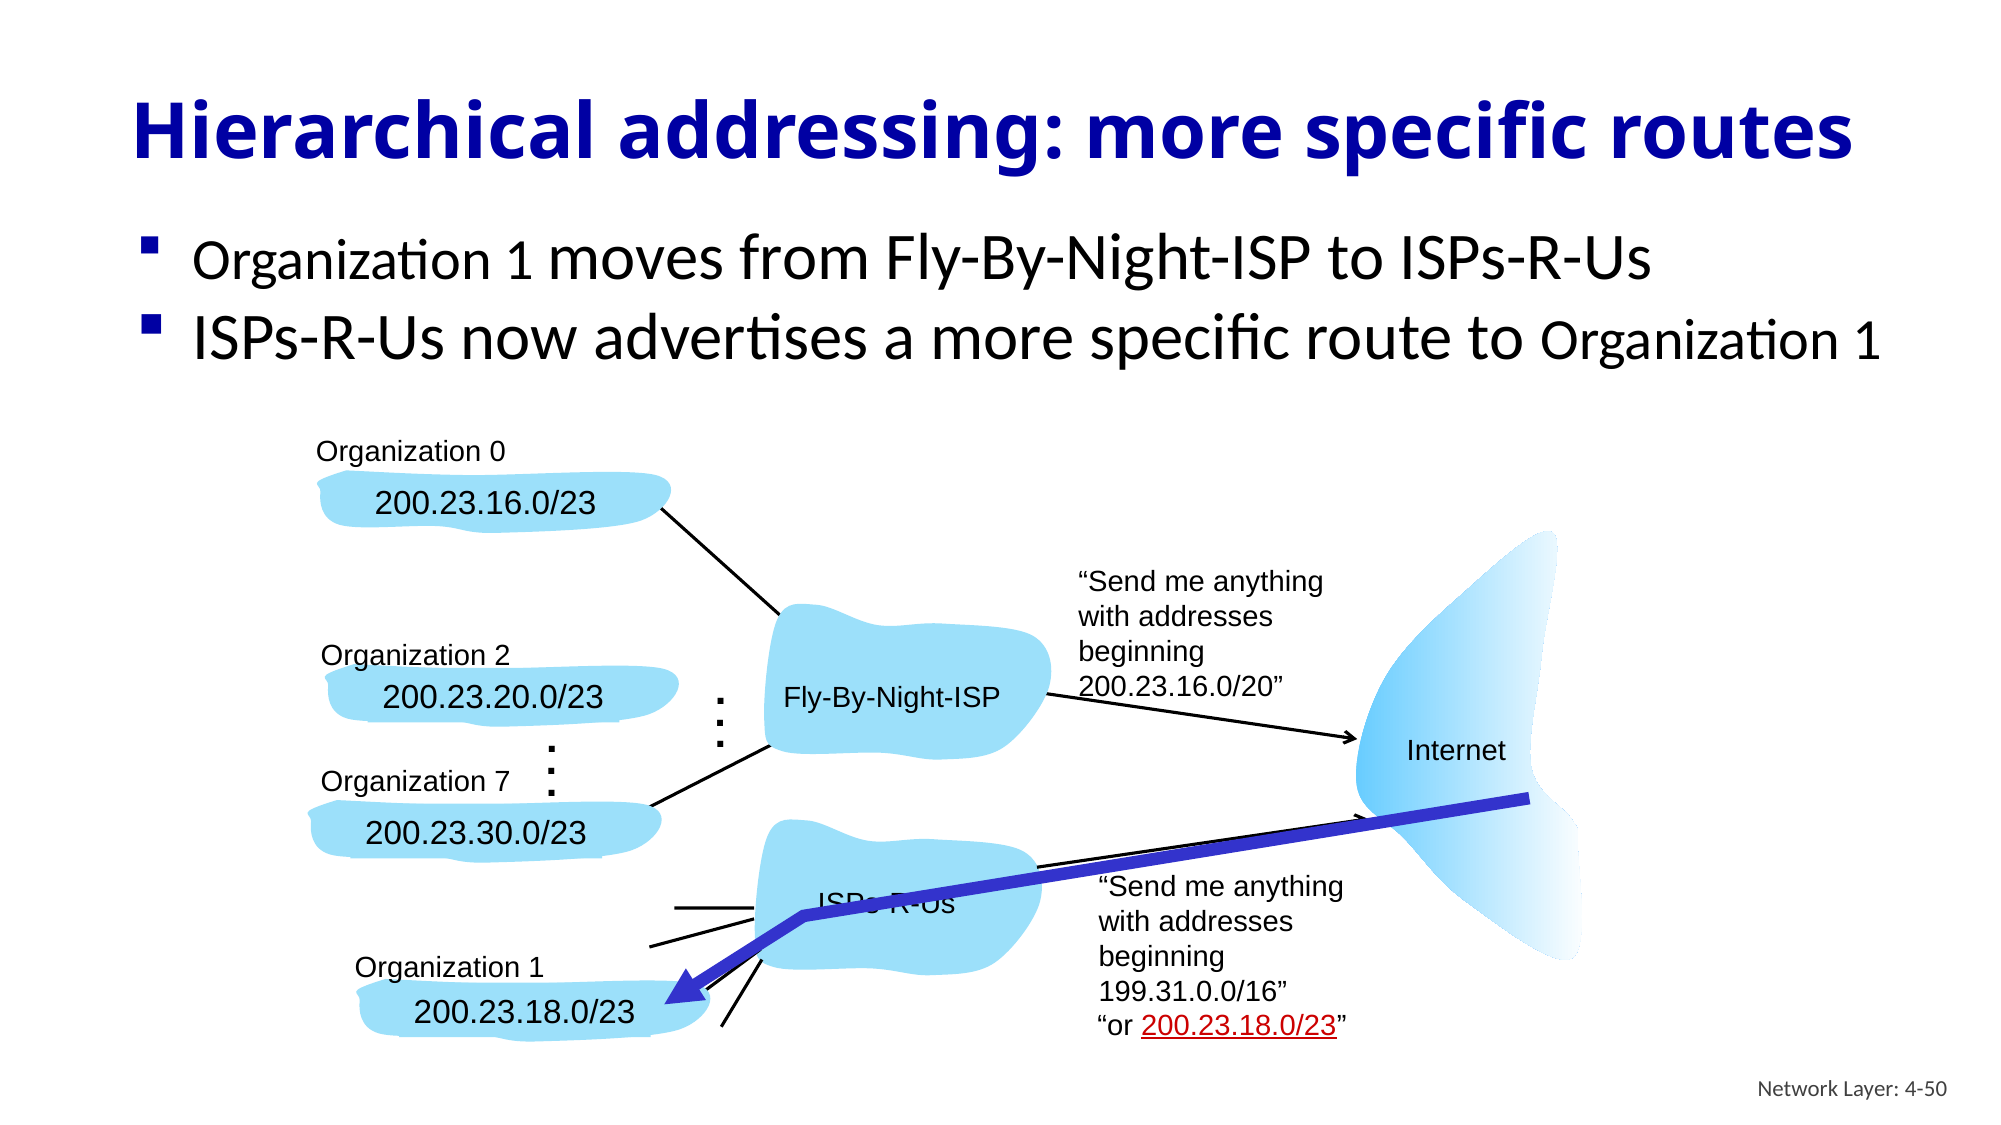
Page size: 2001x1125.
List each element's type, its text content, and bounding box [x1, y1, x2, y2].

text_box Organization 1 moves from Fly-By-Night-ISP to ISPs-R-Us ISPs-R-Us now advertises a more specific route to Organization 1 [121, 205, 1927, 381]
text_box “or 200.23.18.0/23” [1082, 998, 1362, 1049]
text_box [301, 467, 686, 534]
text_box [764, 603, 1052, 760]
text_box Fly-By-Night-ISP [768, 670, 1016, 721]
text_box [725, 797, 1530, 990]
text_box [754, 819, 1041, 944]
text_box Organization 7 [305, 755, 526, 797]
text_box “Send me anything with addresses beginning 200.23.16.0/20” [1063, 555, 1339, 710]
text_box Internet [1391, 723, 1521, 774]
text_box “Send me anything with addresses beginning 199.31.0.0/16” [1083, 859, 1360, 998]
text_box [530, 703, 573, 813]
slide_number Network Layer: 4-50 [1512, 1056, 1963, 1117]
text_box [699, 655, 742, 764]
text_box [340, 940, 725, 1043]
text_box ISPs-R-Us [803, 876, 971, 914]
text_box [292, 797, 676, 864]
text_box Organization 2 [305, 628, 526, 679]
text_box [1157, 710, 1358, 745]
text_box Organization 0 [301, 425, 522, 467]
text_box [1092, 813, 1369, 859]
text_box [309, 661, 693, 728]
text_box [813, 917, 1034, 976]
text_box [1356, 531, 1582, 960]
title Hierarchical addressing: more specific routes [115, 46, 1933, 222]
